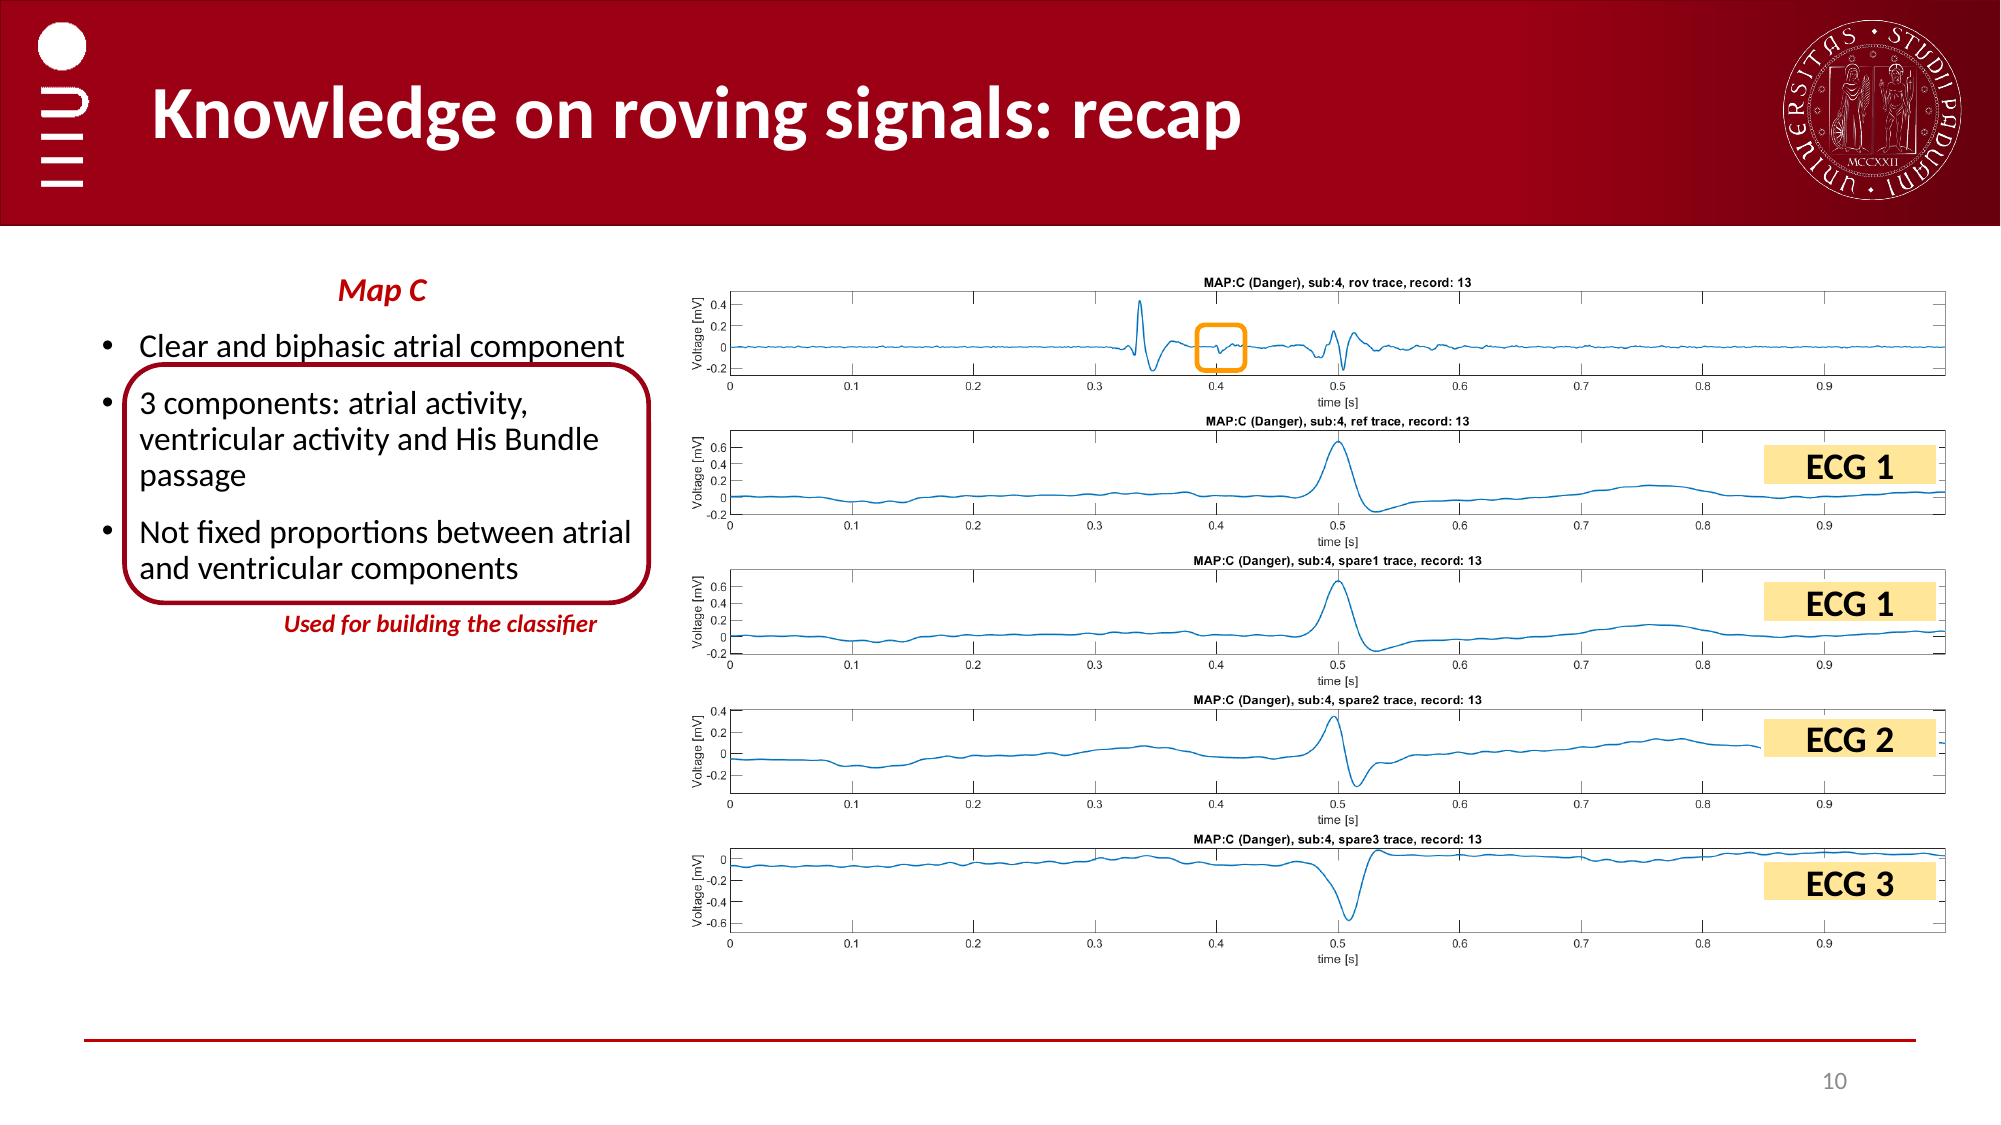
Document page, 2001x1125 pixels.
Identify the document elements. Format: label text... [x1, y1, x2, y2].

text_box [124, 364, 649, 685]
picture [1783, 20, 1963, 200]
title Knowledge on roving signals: recap [137, 34, 1763, 194]
text_box Map C Clear and biphasic atrial component 3 components: atrial activity, ventricular activity and His Bundle passage Not fixed proportions between atrial and ventricular components [86, 264, 677, 564]
picture [677, 264, 1967, 980]
slide_number 10 [1412, 1049, 1863, 1110]
